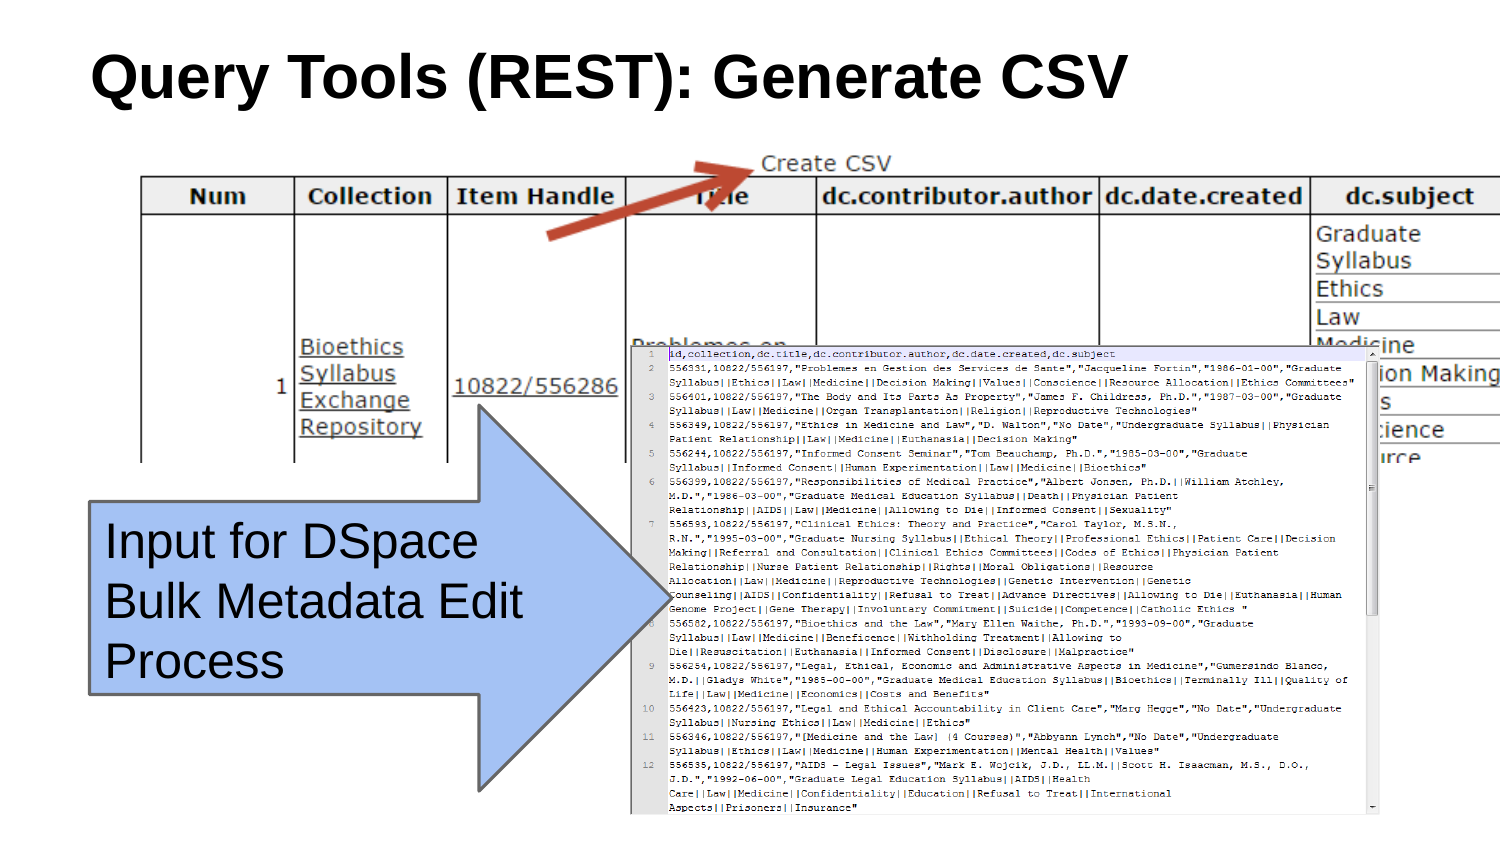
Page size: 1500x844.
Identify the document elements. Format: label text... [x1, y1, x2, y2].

text_box Input for DSpace Bulk Metadata Edit Process [89, 471, 625, 792]
picture [74, 137, 1500, 815]
title Query Tools (REST): Generate CSV [75, 33, 1425, 126]
